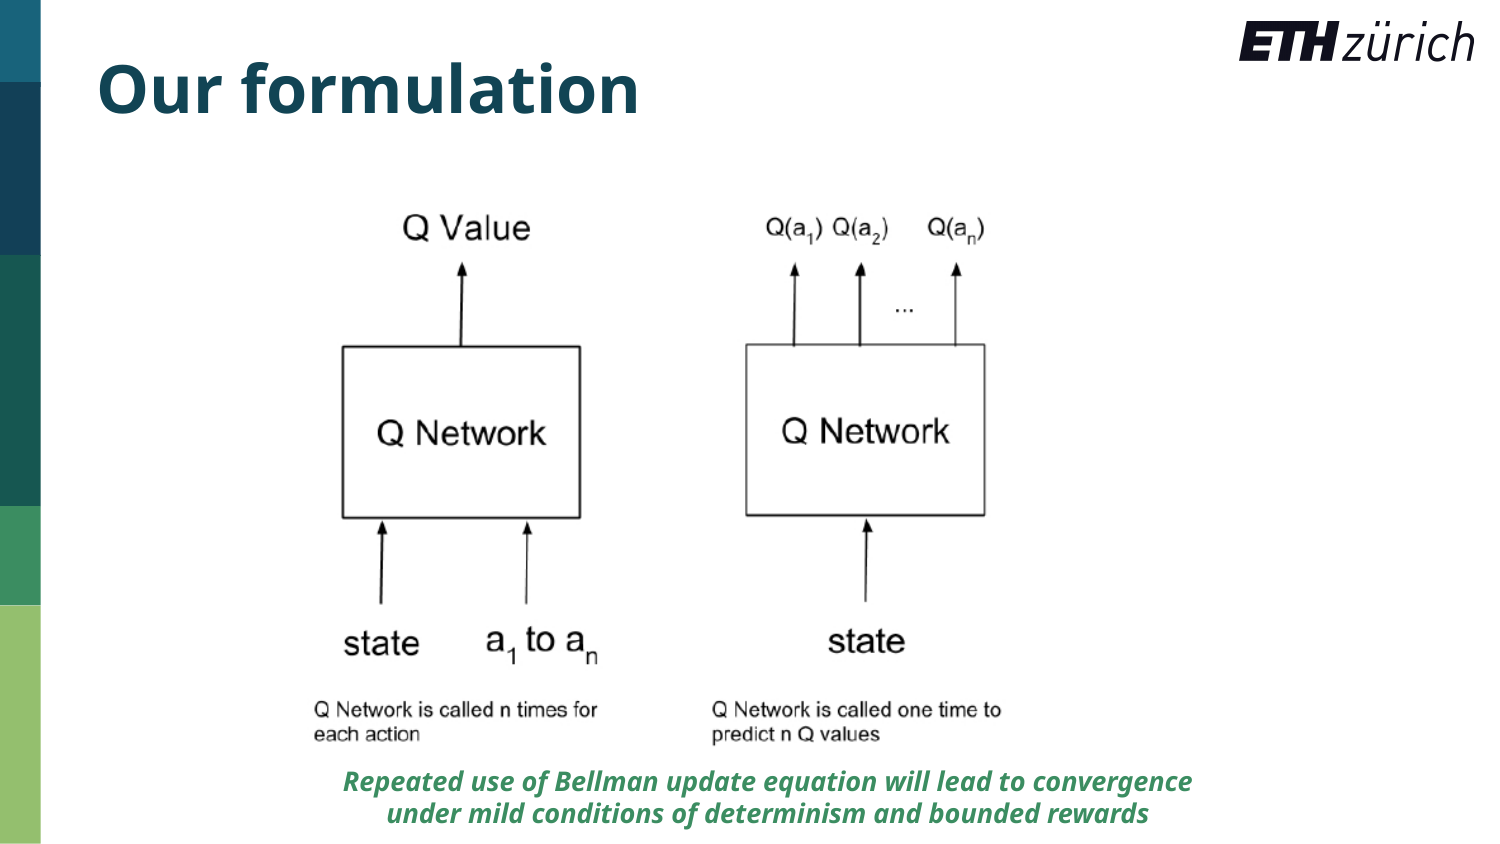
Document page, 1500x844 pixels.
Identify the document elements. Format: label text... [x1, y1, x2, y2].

text_box Repeated use of Bellman update equation will lead to convergence under mild conditions of determinism and bounded rewards [292, 756, 1243, 837]
text_box Our formulation [81, 39, 1018, 135]
picture [306, 199, 1023, 762]
picture [1238, 21, 1475, 62]
